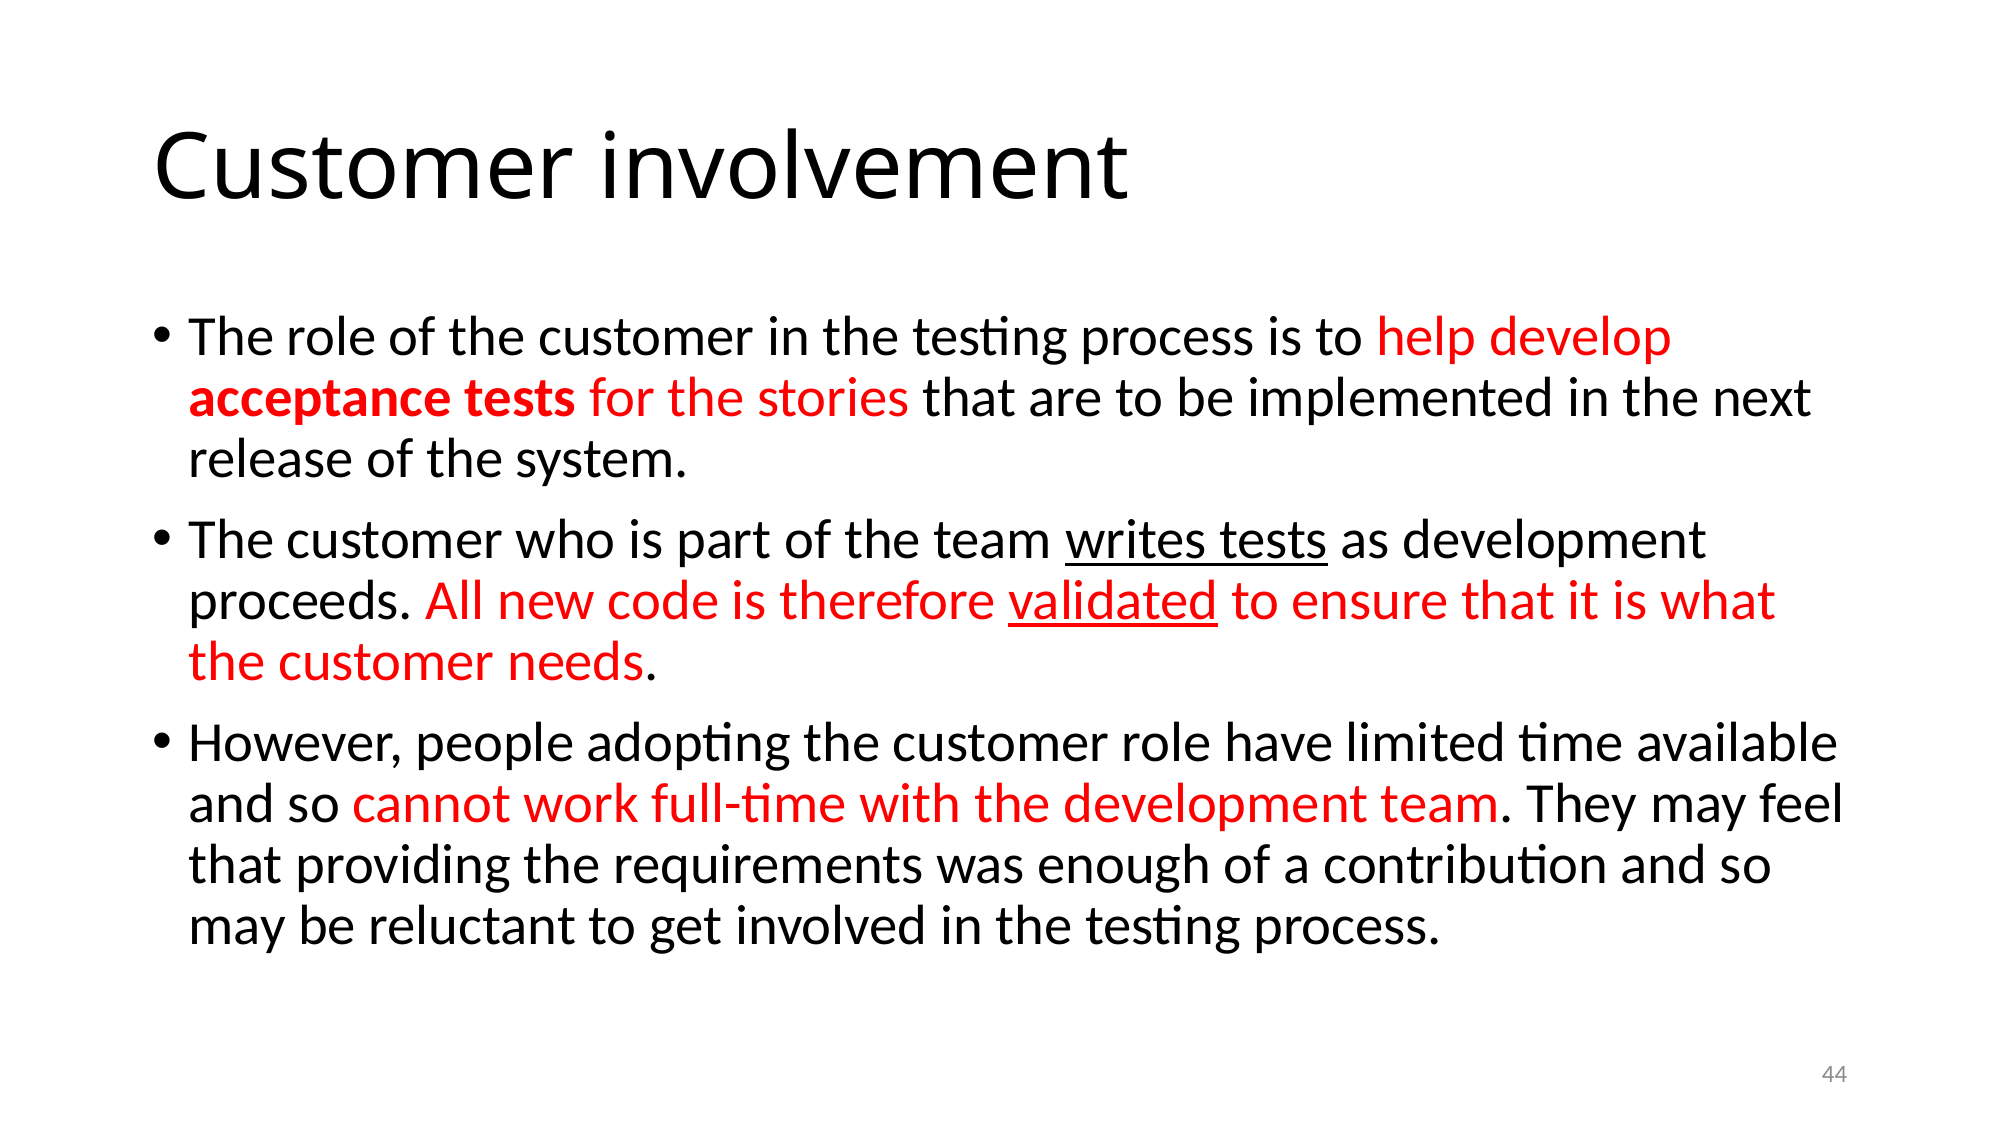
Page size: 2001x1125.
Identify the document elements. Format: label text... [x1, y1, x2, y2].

list The role of the customer in the testing process is to help develop acceptance tests for the stories that are to be implemented in the next release of the system. The customer who is part of the team writes tests as development proceeds. All new code is therefore validated to ensure that it is what the customer needs. However, people adopting the customer role have limited time available and so cannot work full-time with the development team. They may feel that providing the requirements was enough of a contribution and so may be reluctant to get involved in the testing process. [137, 299, 1863, 1014]
slide_number 44 [1412, 1042, 1863, 1103]
title Customer involvement [137, 59, 1863, 278]
